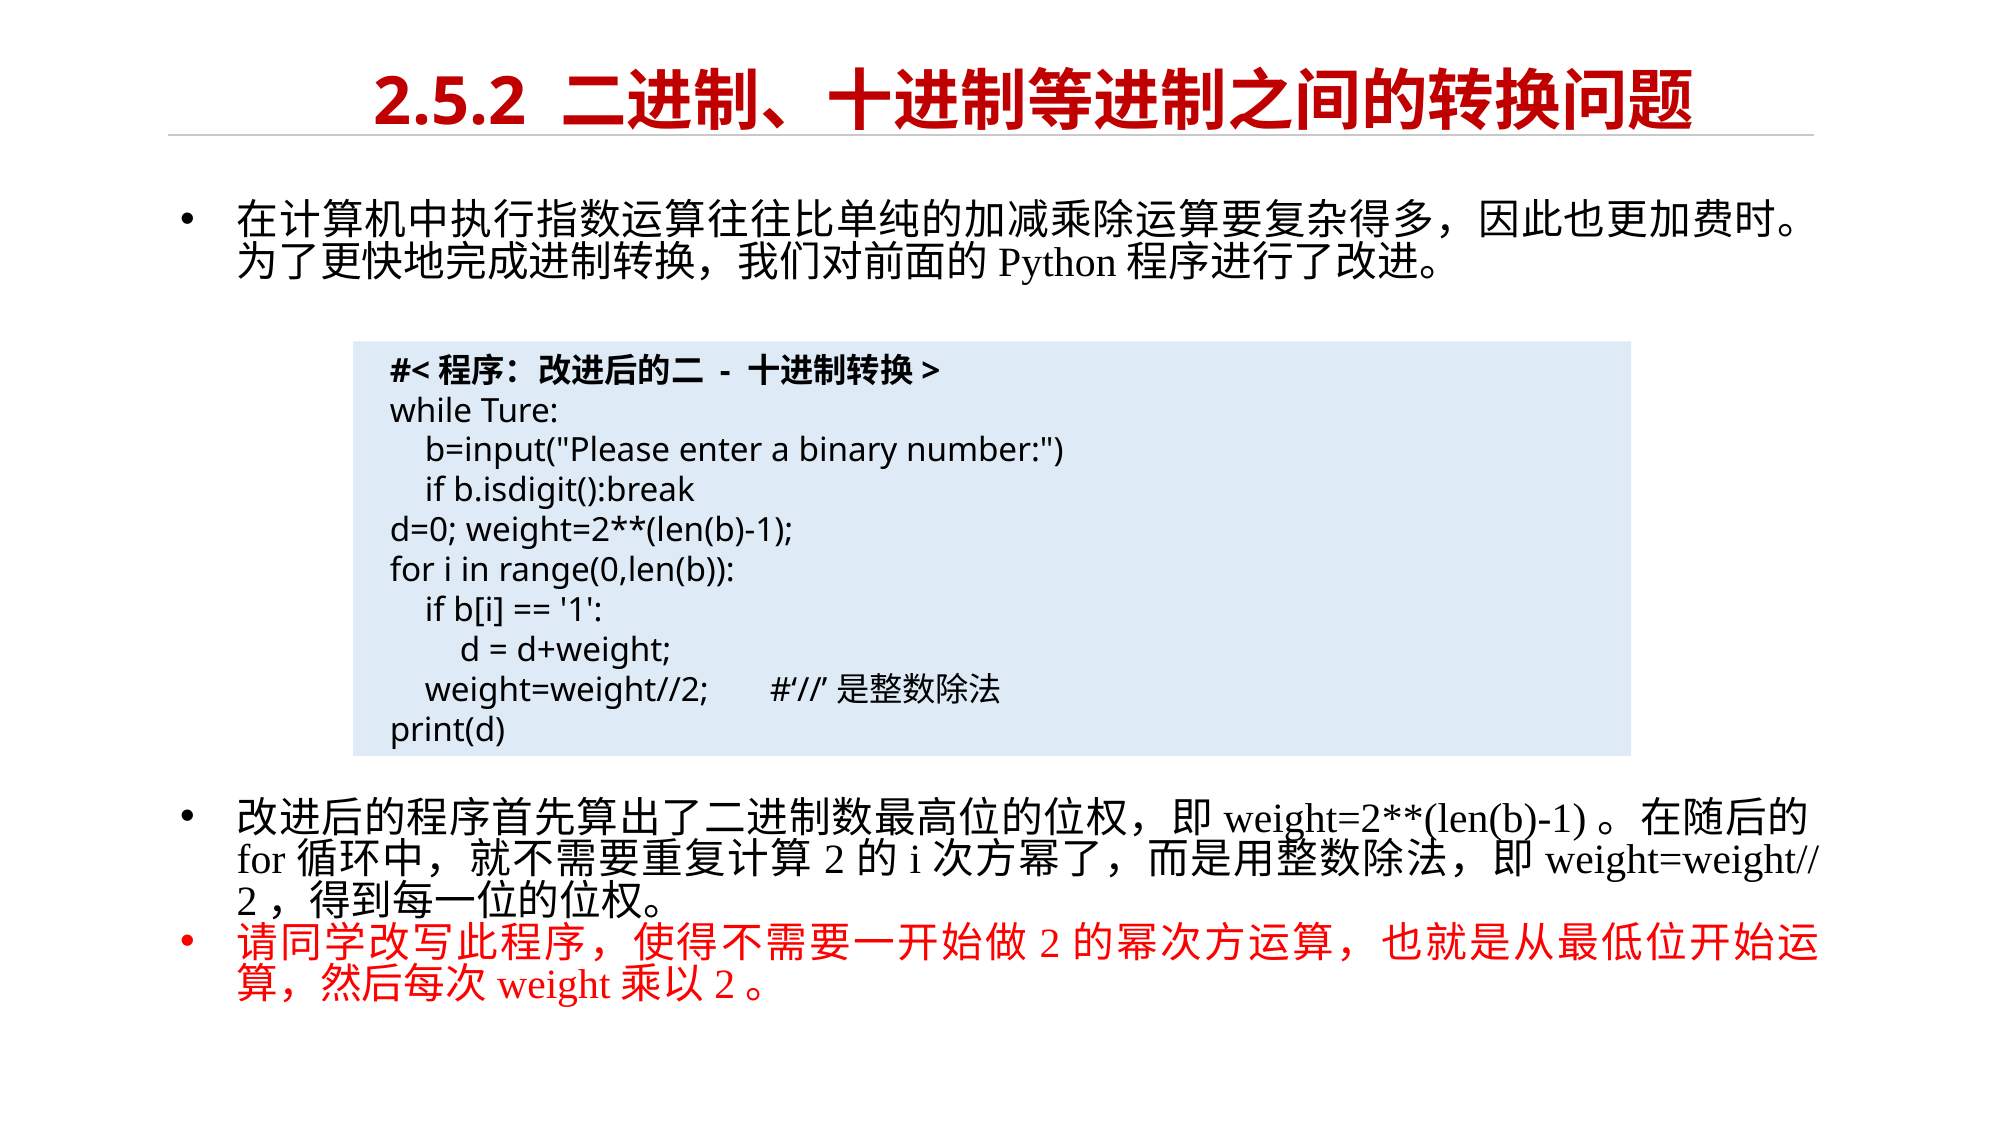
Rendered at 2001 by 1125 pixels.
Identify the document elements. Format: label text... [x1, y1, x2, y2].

text_box #<程序：改进后的二 - 十进制转换> while Ture: b=input("Please enter a binary number:") if b.isdigit():break d=0; weight=2**(len(b)-1); for i in range(0,len(b)): if b[i] == '1': d = d+weight; weight=weight//2; #‘//’是整数除法 print(d) [353, 341, 1632, 757]
text_box 改进后的程序首先算出了二进制数最高位的位权，即weight=2**(len(b)-1)。在随后的for循环中，就不需要重复计算2的i次方幂了，而是用整数除法，即weight=weight//2，得到每一位的位权。 请同学改写此程序，使得不需要一开始做2的幂次方运算，也就是从最低位开始运算，然后每次weight乘以2。 [165, 791, 1834, 1015]
title 2.5.2 二进制、十进制等进制之间的转换问题 [353, 59, 1716, 152]
text_box 在计算机中执行指数运算往往比单纯的加减乘除运算要复杂得多，因此也更加费时。为了更快地完成进制转换，我们对前面的Python程序进行了改进。 [165, 194, 1834, 293]
